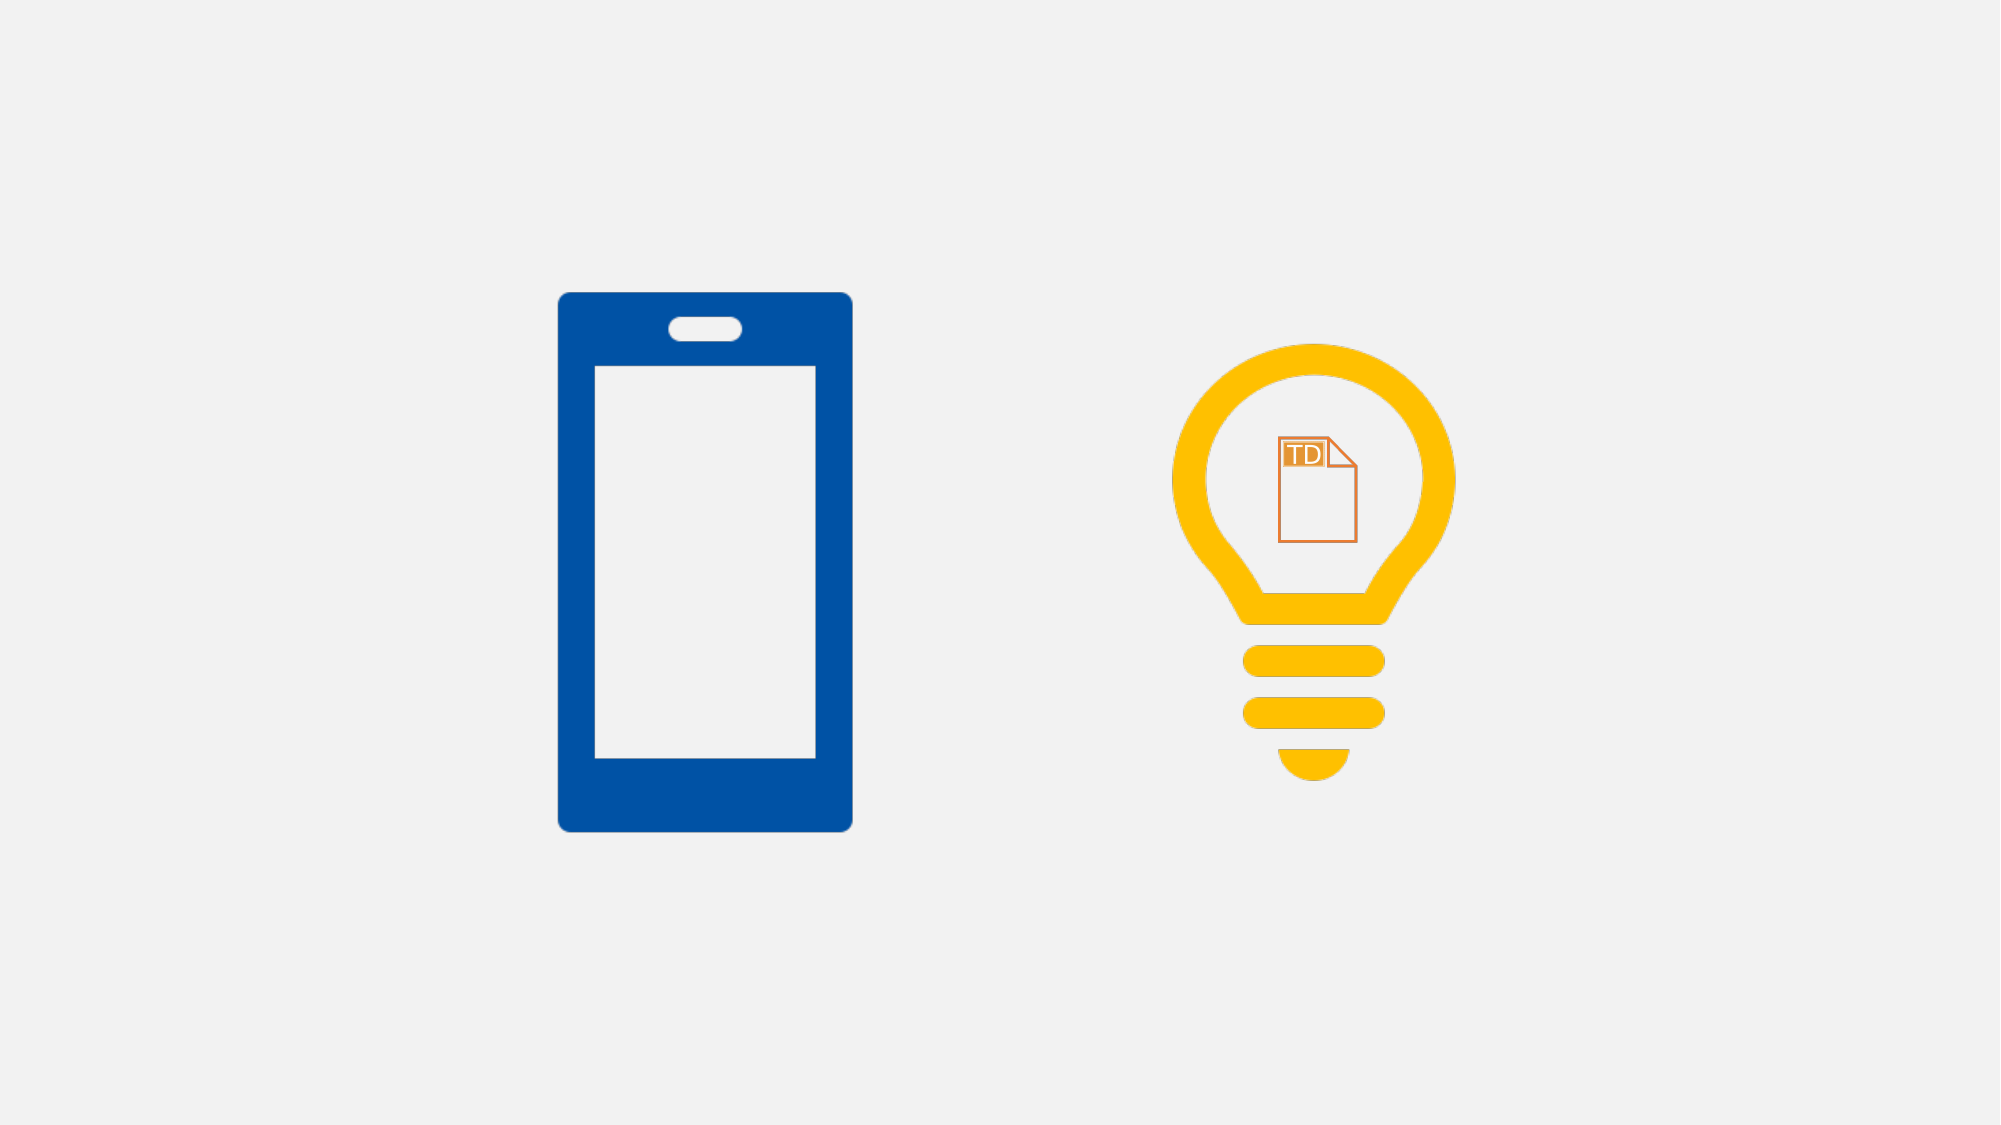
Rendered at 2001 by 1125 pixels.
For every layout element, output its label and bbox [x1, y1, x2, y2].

picture [411, 268, 1000, 857]
text_box [1053, 313, 1575, 812]
